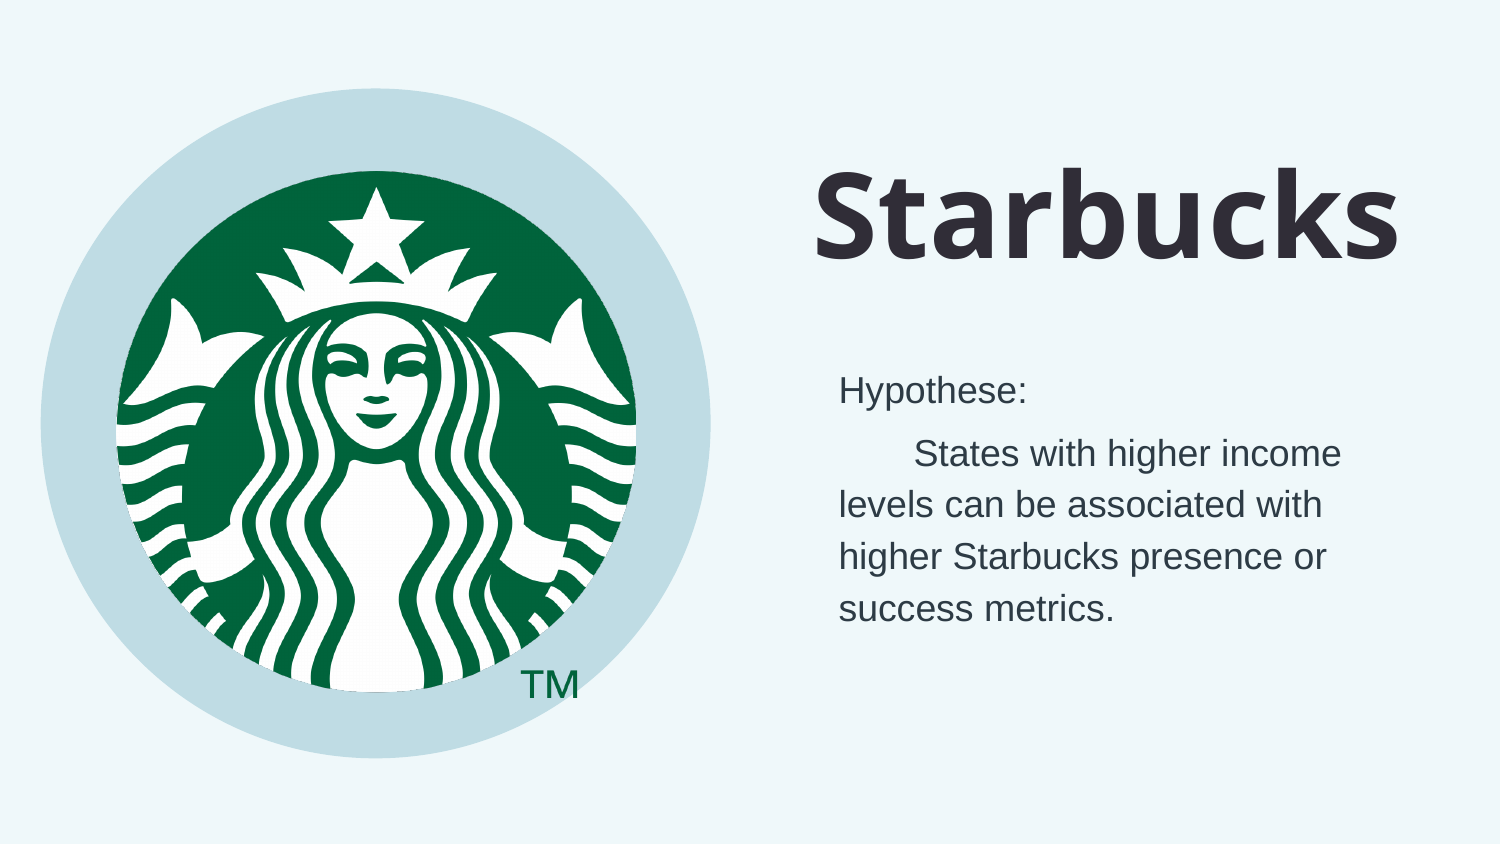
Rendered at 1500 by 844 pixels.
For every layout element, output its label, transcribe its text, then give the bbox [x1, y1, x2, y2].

text_box [641, 218, 711, 628]
text_box [197, 707, 554, 759]
picture [115, 171, 636, 698]
text_box [157, 88, 594, 169]
text_box [40, 219, 110, 628]
text_box Hypothese: States with higher income levels can be associated with higher Starbucks presence or success metrics. [823, 344, 1451, 644]
title Starbucks [797, 159, 1451, 298]
